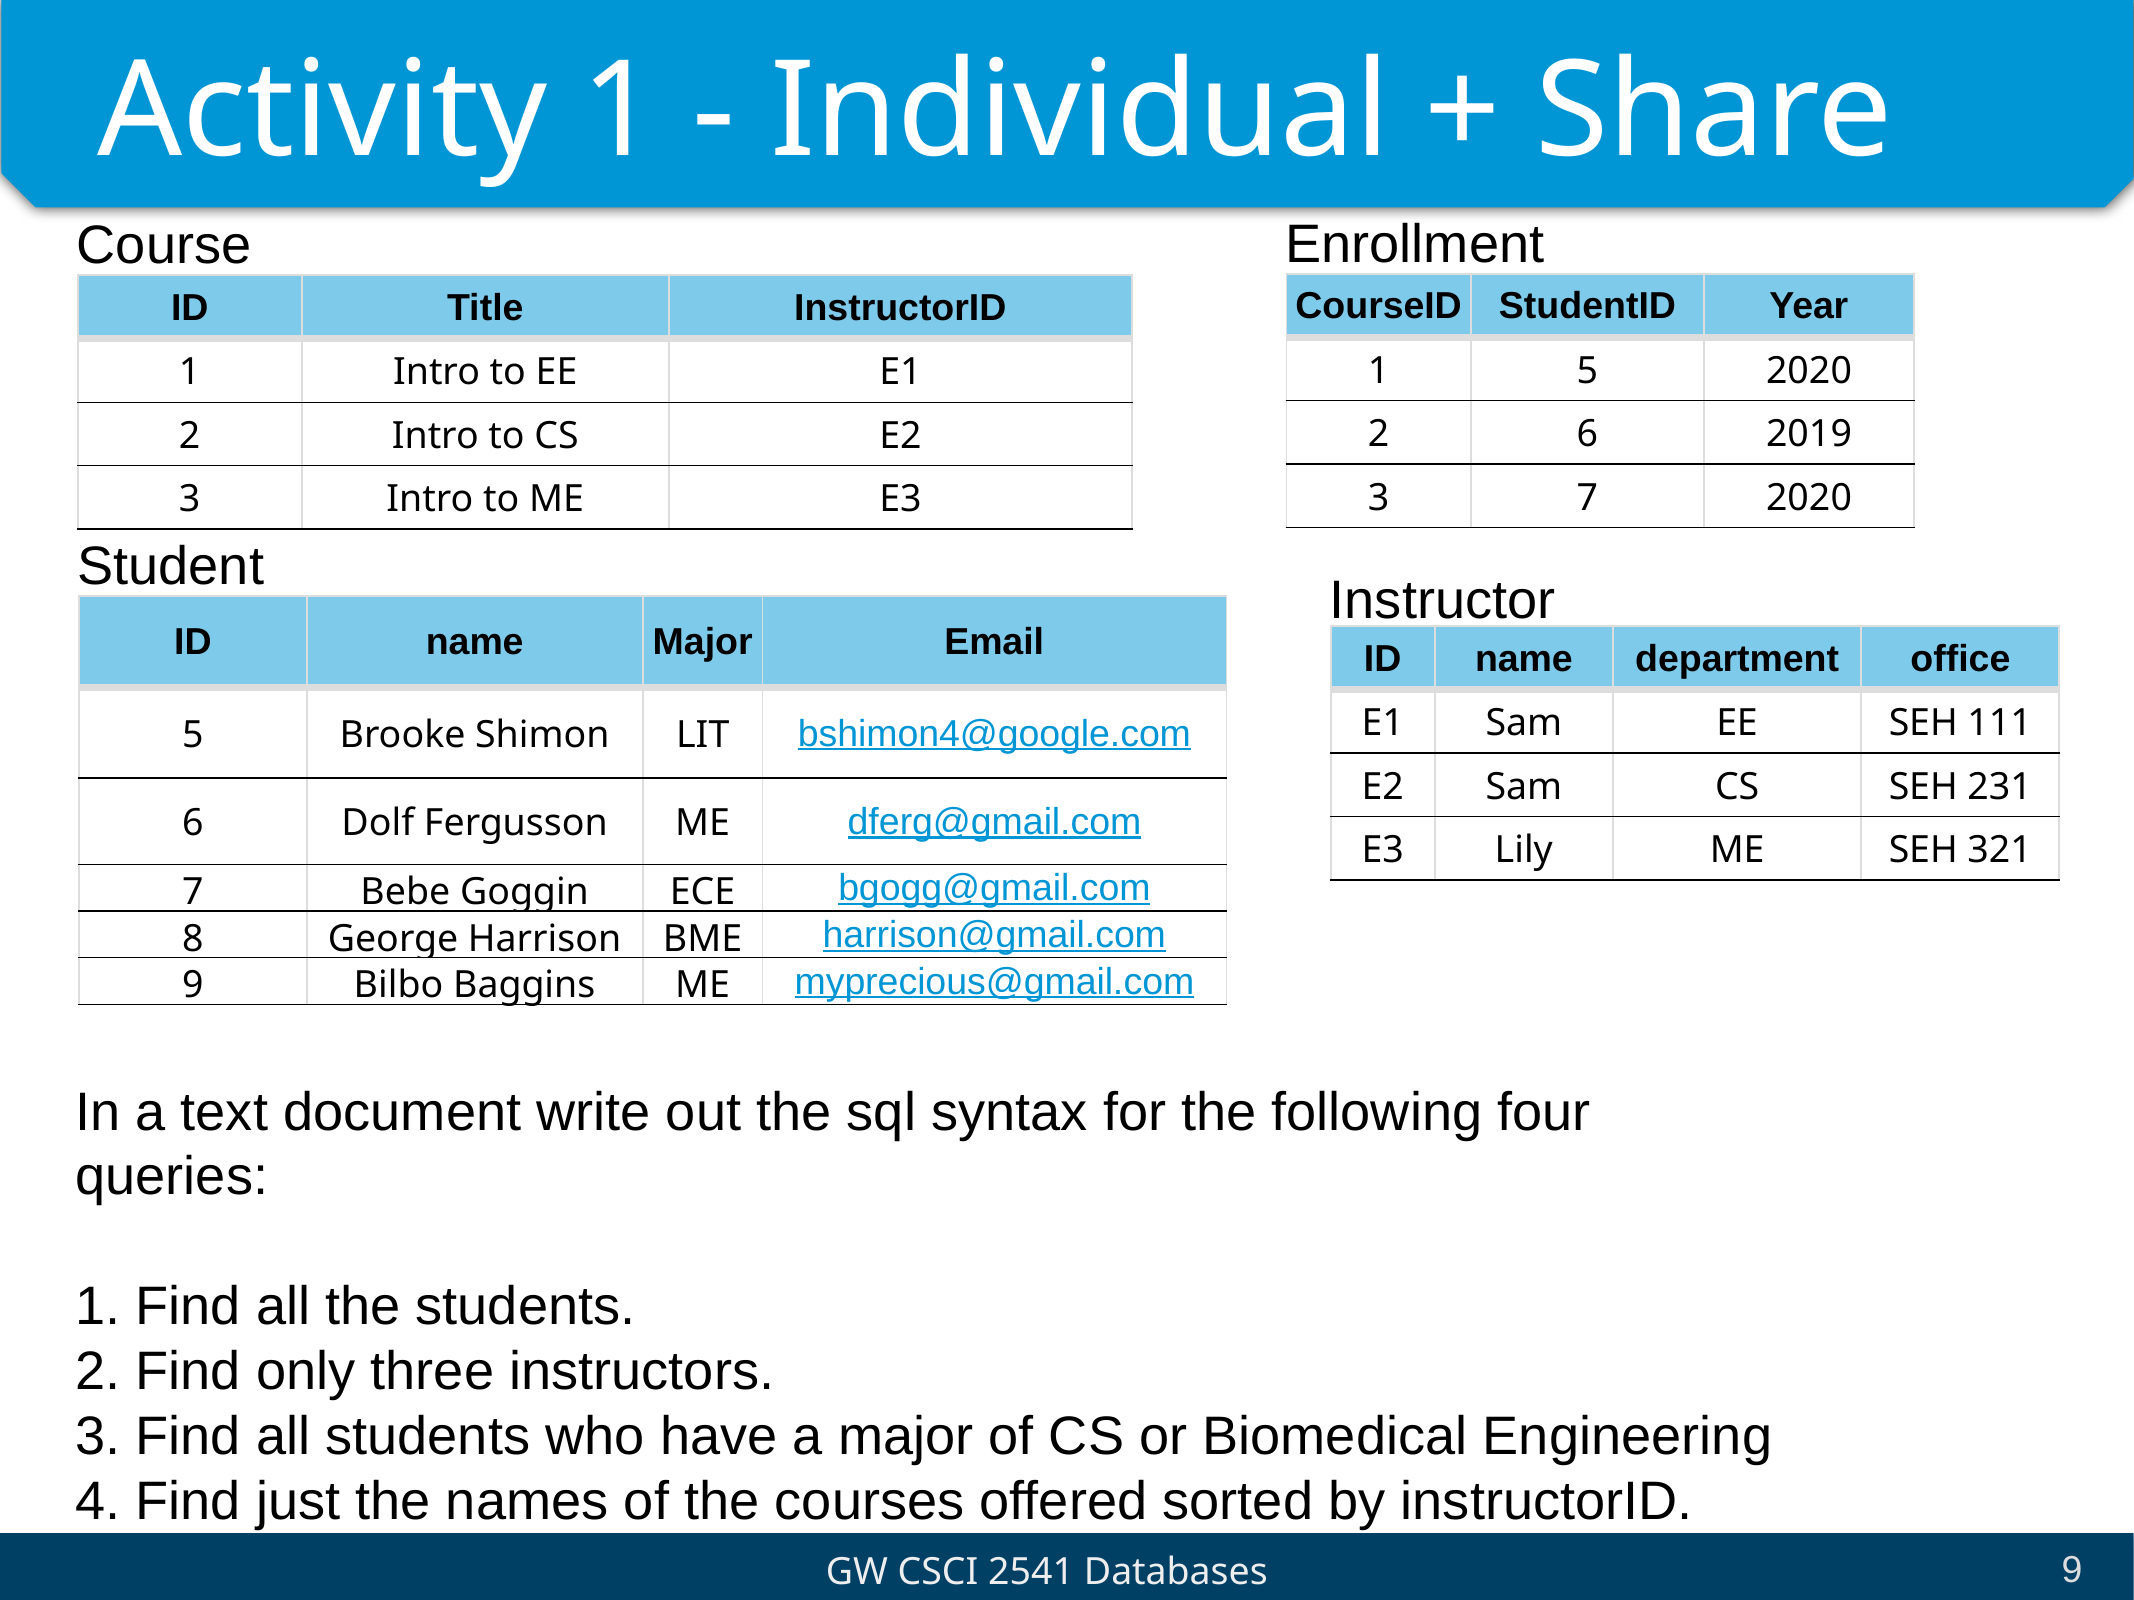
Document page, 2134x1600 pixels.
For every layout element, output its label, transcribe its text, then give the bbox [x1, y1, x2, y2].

table_cell bshimon4@google.com [763, 691, 1226, 777]
table_cell 6 [80, 779, 306, 864]
table_header Major [644, 597, 762, 684]
table_cell Intro to EE [303, 342, 668, 402]
table_header name [1436, 630, 1612, 686]
table_cell 2020 [1705, 341, 1913, 400]
table_cell 1 [79, 342, 301, 402]
table_cell Intro to ME [303, 466, 668, 528]
table_cell 5 [1472, 341, 1703, 400]
table_cell harrison@gmail.com [763, 912, 1226, 957]
table_cell Brooke Shimon [308, 691, 642, 777]
table_cell E3 [1332, 817, 1434, 879]
text_box In a text document write out the sql syntax for the following four queries: 1. Find all the students. 2. Find only three instructors. 3. Find all students who have a major of CS or Biomedical Engineering 4. Find just the names of the courses offered sorted by instructorID. [75, 1075, 1800, 1531]
slide_number ‹#› [2038, 1082, 2104, 1600]
table_header department [1614, 627, 1860, 686]
table_header InstructorID [670, 276, 1131, 335]
table_cell ME [644, 779, 762, 864]
table_cell CS [1614, 754, 1860, 816]
table_cell E1 [1332, 693, 1434, 752]
table_cell E2 [1332, 754, 1434, 816]
table_cell EE [1614, 693, 1860, 752]
table_cell 5 [80, 691, 306, 777]
table_header CourseID [1287, 275, 1470, 334]
table_cell 7 [1472, 465, 1703, 527]
table_cell E2 [670, 403, 1131, 465]
table_cell 7 [80, 865, 306, 910]
table_cell BME [644, 912, 762, 957]
table_header Year [1705, 275, 1913, 334]
table_cell E1 [670, 342, 1131, 402]
table_cell bgogg@gmail.com [763, 865, 1226, 910]
table_header ID [79, 276, 301, 335]
table_header ID [1332, 630, 1434, 686]
table_header StudentID [1472, 275, 1703, 334]
text_box Instructor [1329, 564, 1634, 630]
table_cell 2019 [1705, 401, 1913, 463]
table_cell Lily [1436, 817, 1612, 879]
table_cell Sam [1436, 693, 1612, 752]
table_cell dferg@gmail.com [763, 779, 1226, 864]
table_cell George Harrison [308, 912, 642, 957]
table_cell LIT [644, 691, 762, 777]
table_cell 2020 [1705, 465, 1913, 527]
table_cell myprecious@gmail.com [763, 958, 1226, 1004]
table_cell SEH 111 [1862, 693, 2058, 752]
table_header office [1862, 627, 2058, 686]
table_cell E3 [670, 466, 1131, 528]
table_cell 9 [80, 958, 306, 1004]
table_header name [308, 597, 642, 684]
table_header Title [303, 276, 668, 335]
text_box Enrollment [1285, 208, 1634, 274]
table_header ID [80, 597, 306, 684]
table_cell 2 [1287, 401, 1470, 463]
table_cell SEH 321 [1862, 817, 2058, 879]
table_cell ECE [644, 865, 762, 910]
table_cell 3 [79, 466, 301, 528]
table_cell ME [1614, 817, 1860, 879]
table_cell 2 [79, 403, 301, 465]
table_cell Bebe Goggin [308, 865, 642, 910]
table_cell 6 [1472, 401, 1703, 463]
table_cell 8 [80, 912, 306, 957]
table_cell 3 [1287, 465, 1470, 527]
table_header Email [763, 597, 1226, 684]
table_cell Sam [1436, 754, 1612, 816]
table_cell 1 [1287, 341, 1470, 400]
text_box Student [77, 530, 266, 596]
table_cell SEH 231 [1862, 754, 2058, 816]
table_cell Dolf Fergusson [308, 779, 642, 864]
title Activity 1 - Individual + Share [76, 0, 2065, 205]
table_cell ME [644, 958, 762, 1004]
table_cell Intro to CS [303, 403, 668, 465]
table_cell Bilbo Baggins [308, 958, 642, 1004]
text_box Course [76, 209, 254, 275]
